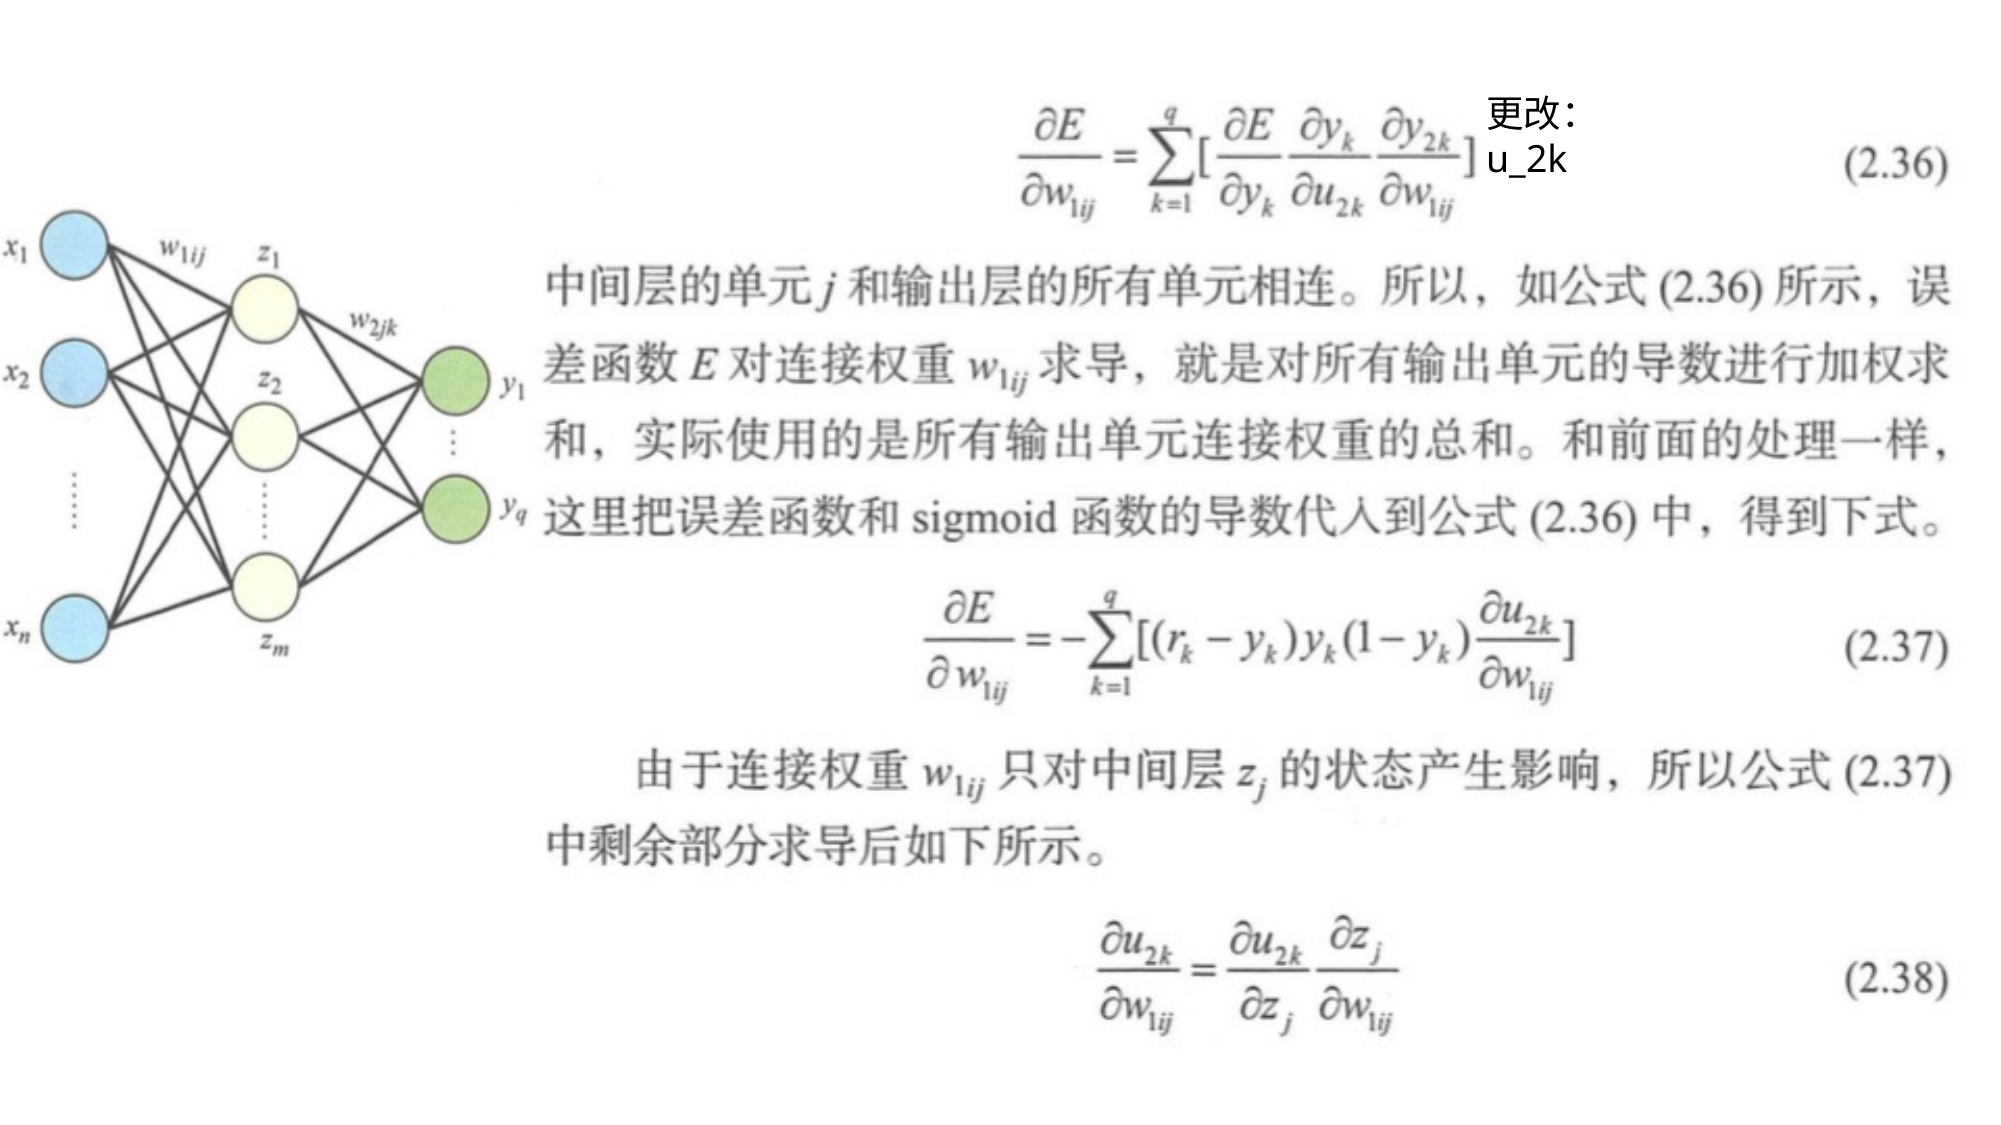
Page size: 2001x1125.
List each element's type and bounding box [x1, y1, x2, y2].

picture [0, 82, 2000, 1062]
